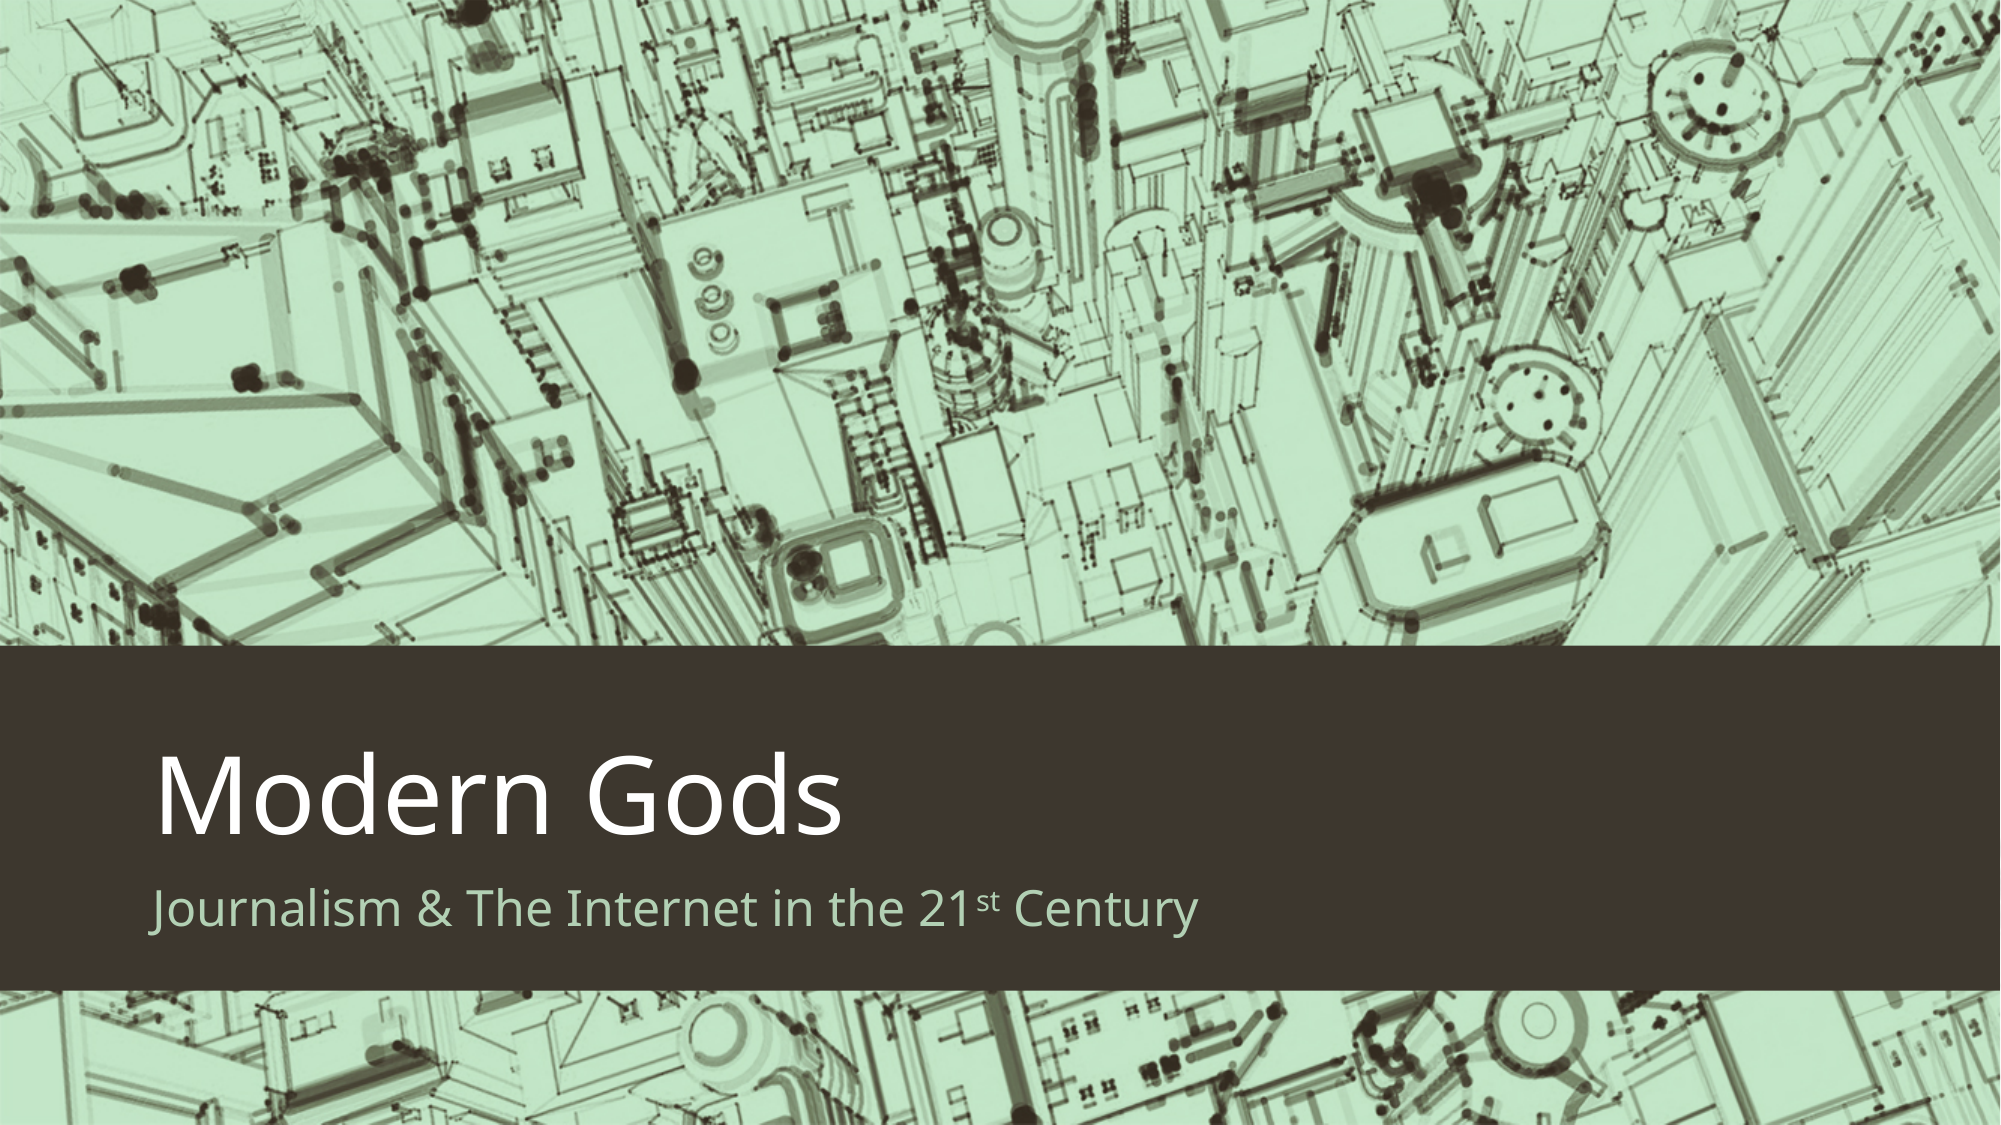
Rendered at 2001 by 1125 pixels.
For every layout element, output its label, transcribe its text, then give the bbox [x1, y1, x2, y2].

title Modern Gods [137, 675, 1863, 865]
subtitle Journalism & The Internet in the 21st Century [137, 875, 1863, 954]
picture [0, 0, 2001, 1125]
